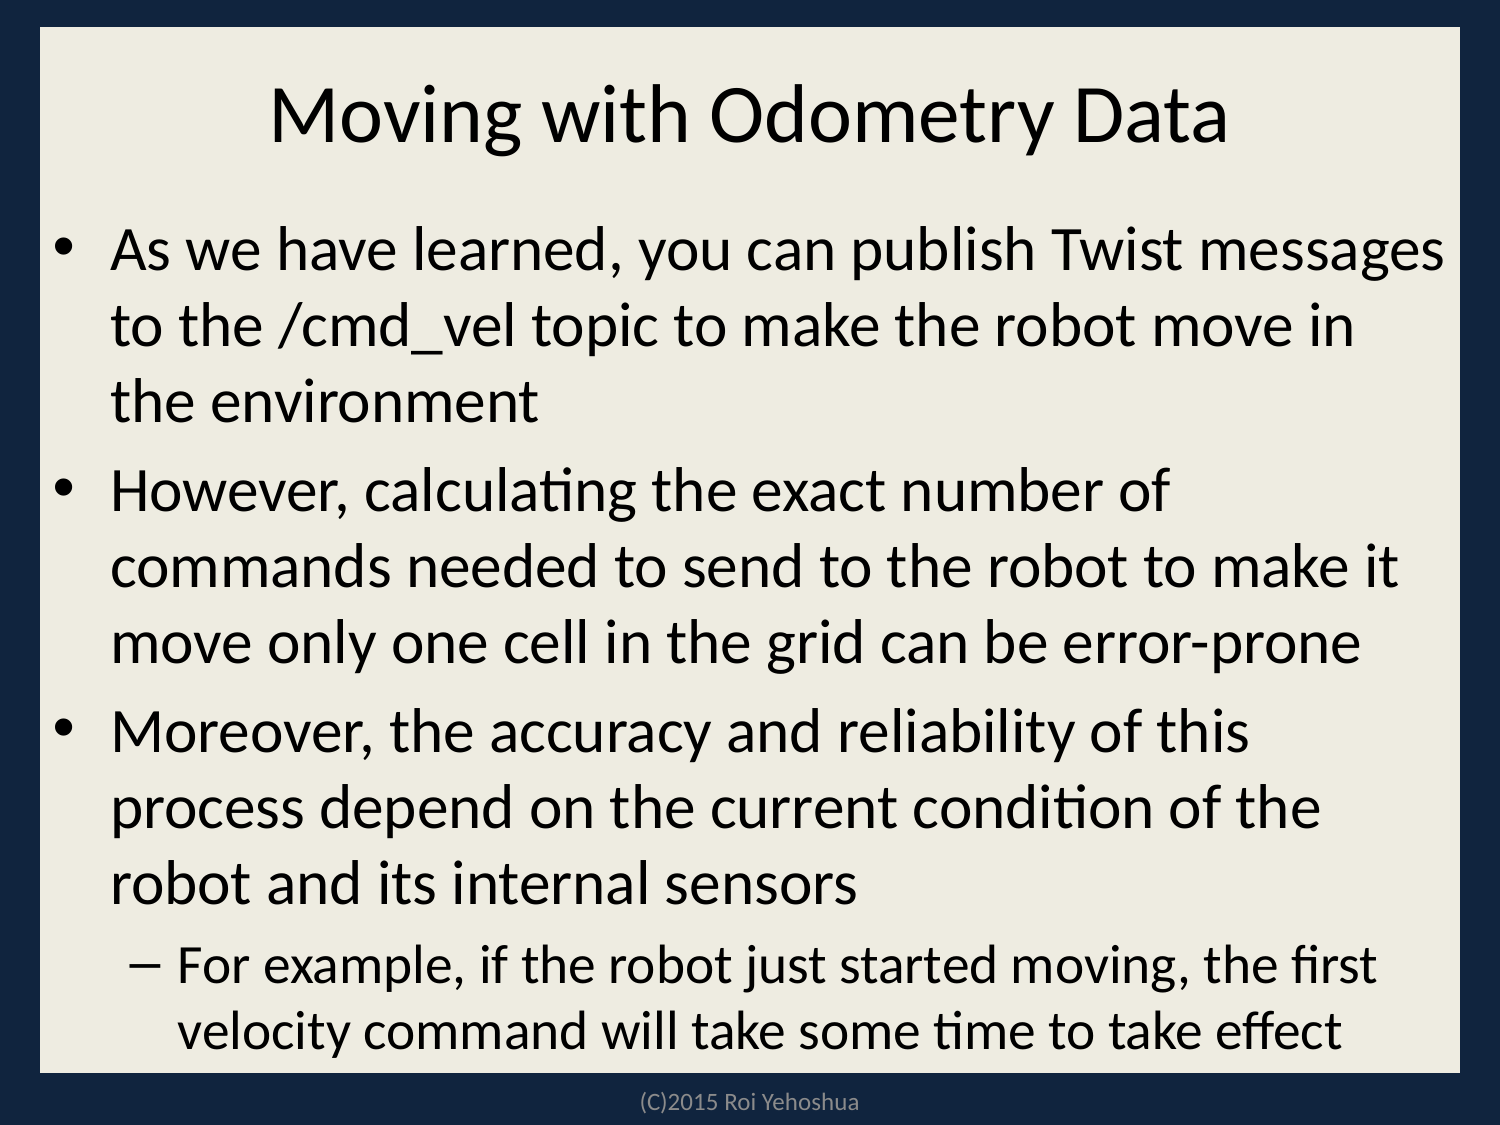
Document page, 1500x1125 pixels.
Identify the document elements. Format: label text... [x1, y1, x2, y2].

title Moving with Odometry Data [37, 31, 1463, 188]
footer (C)2015 Roi Yehoshua [512, 1074, 988, 1125]
list As we have learned, you can publish Twist messages to the /cmd_vel topic to make the robot move in the environment However, calculating the exact number of commands needed to send to the robot to make it move only one cell in the grid can be error-prone Moreover, the accuracy and reliability of this process depend on the current condition of the robot and its internal sensors For example, if the robot just started moving, the first velocity command will take some time to take effect [37, 200, 1463, 1080]
